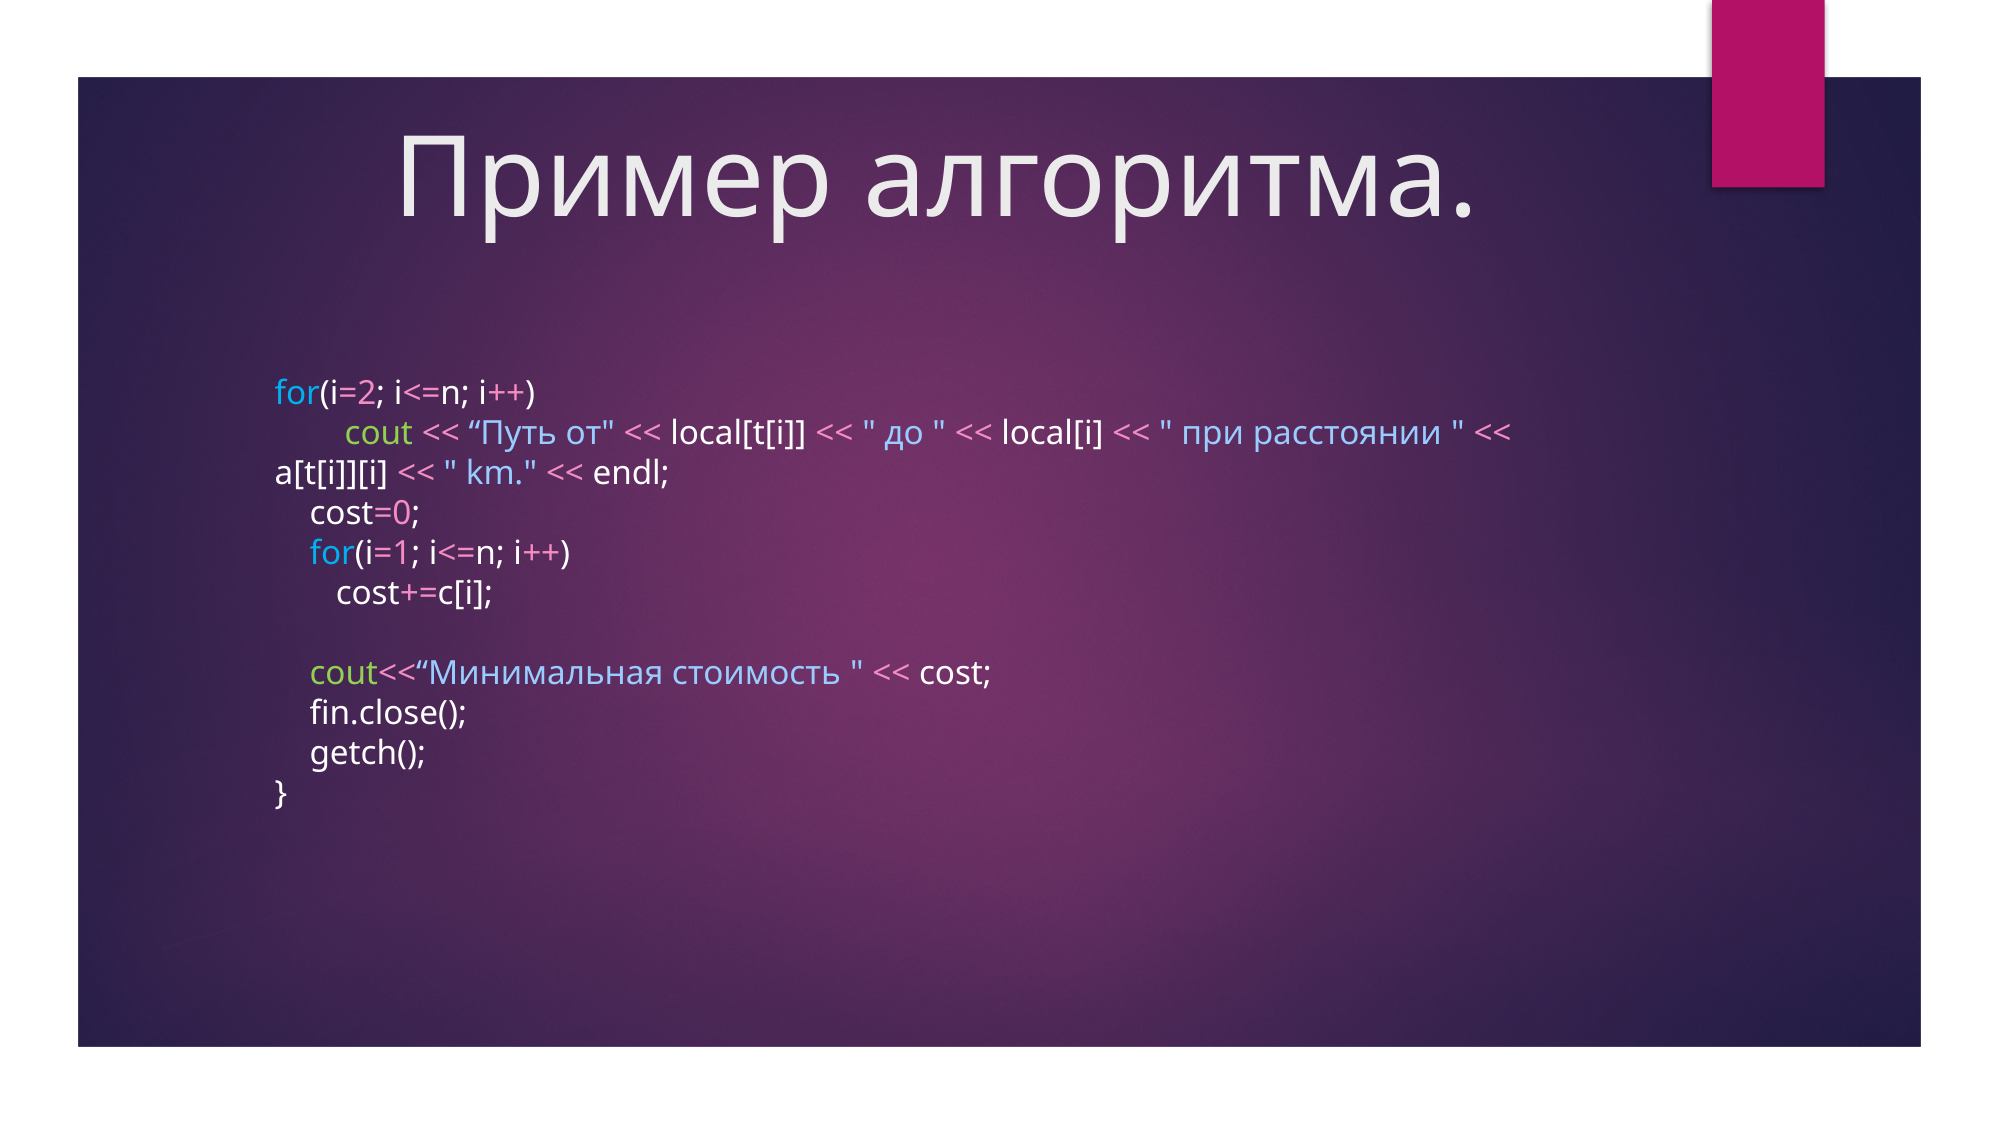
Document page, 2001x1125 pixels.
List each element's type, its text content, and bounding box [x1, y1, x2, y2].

title Пример алгоритма. [212, 106, 1661, 247]
text_box for(i=2; i<=n; i++) cout << “Путь от" << local[t[i]] << " до " << local[i] << " при расстоянии " << a[t[i]][i] << " km." << endl; cost=0; for(i=1; i<=n; i++) cost+=c[i]; cout<<“Минимальная стоимость " << cost; fin.close(); getch(); } [259, 364, 1614, 819]
